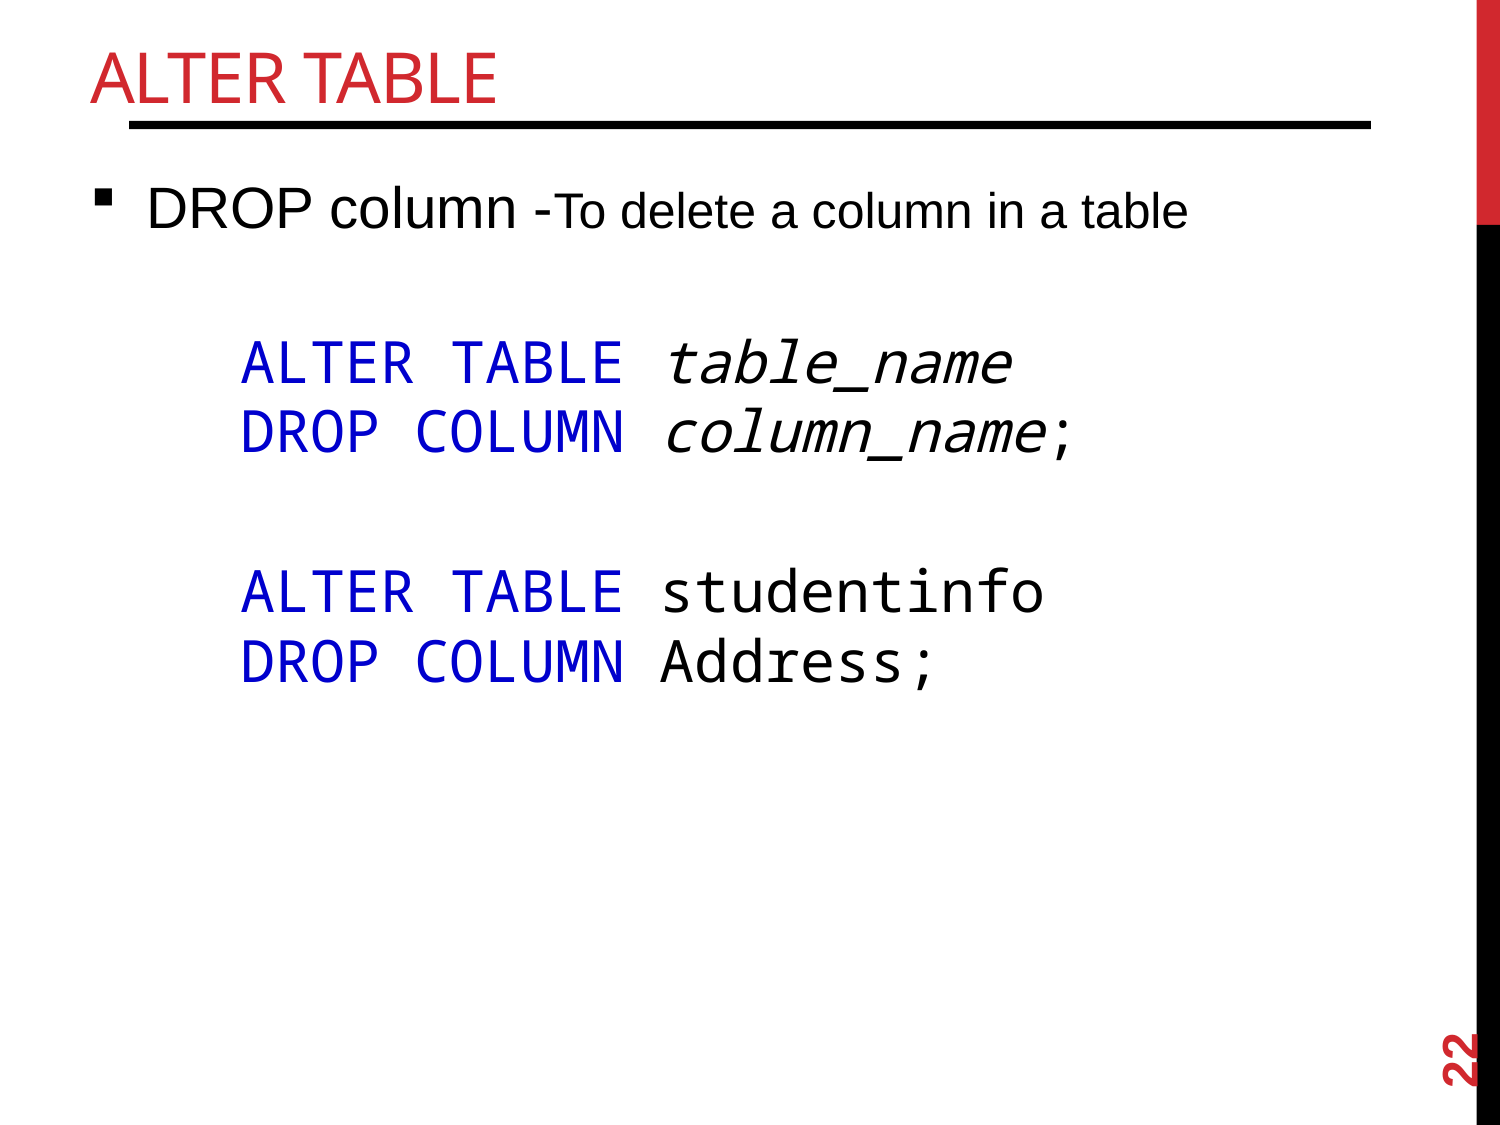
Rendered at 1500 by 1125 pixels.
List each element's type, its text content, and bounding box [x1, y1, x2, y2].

list DROP column -To delete a column in a table ALTER TABLE table_name DROP COLUMN column_name; ALTER TABLE studentinfo DROP COLUMN Address; [75, 162, 1425, 1005]
title Alter table [75, 24, 1475, 125]
slide_number 22 [1427, 887, 1488, 1104]
